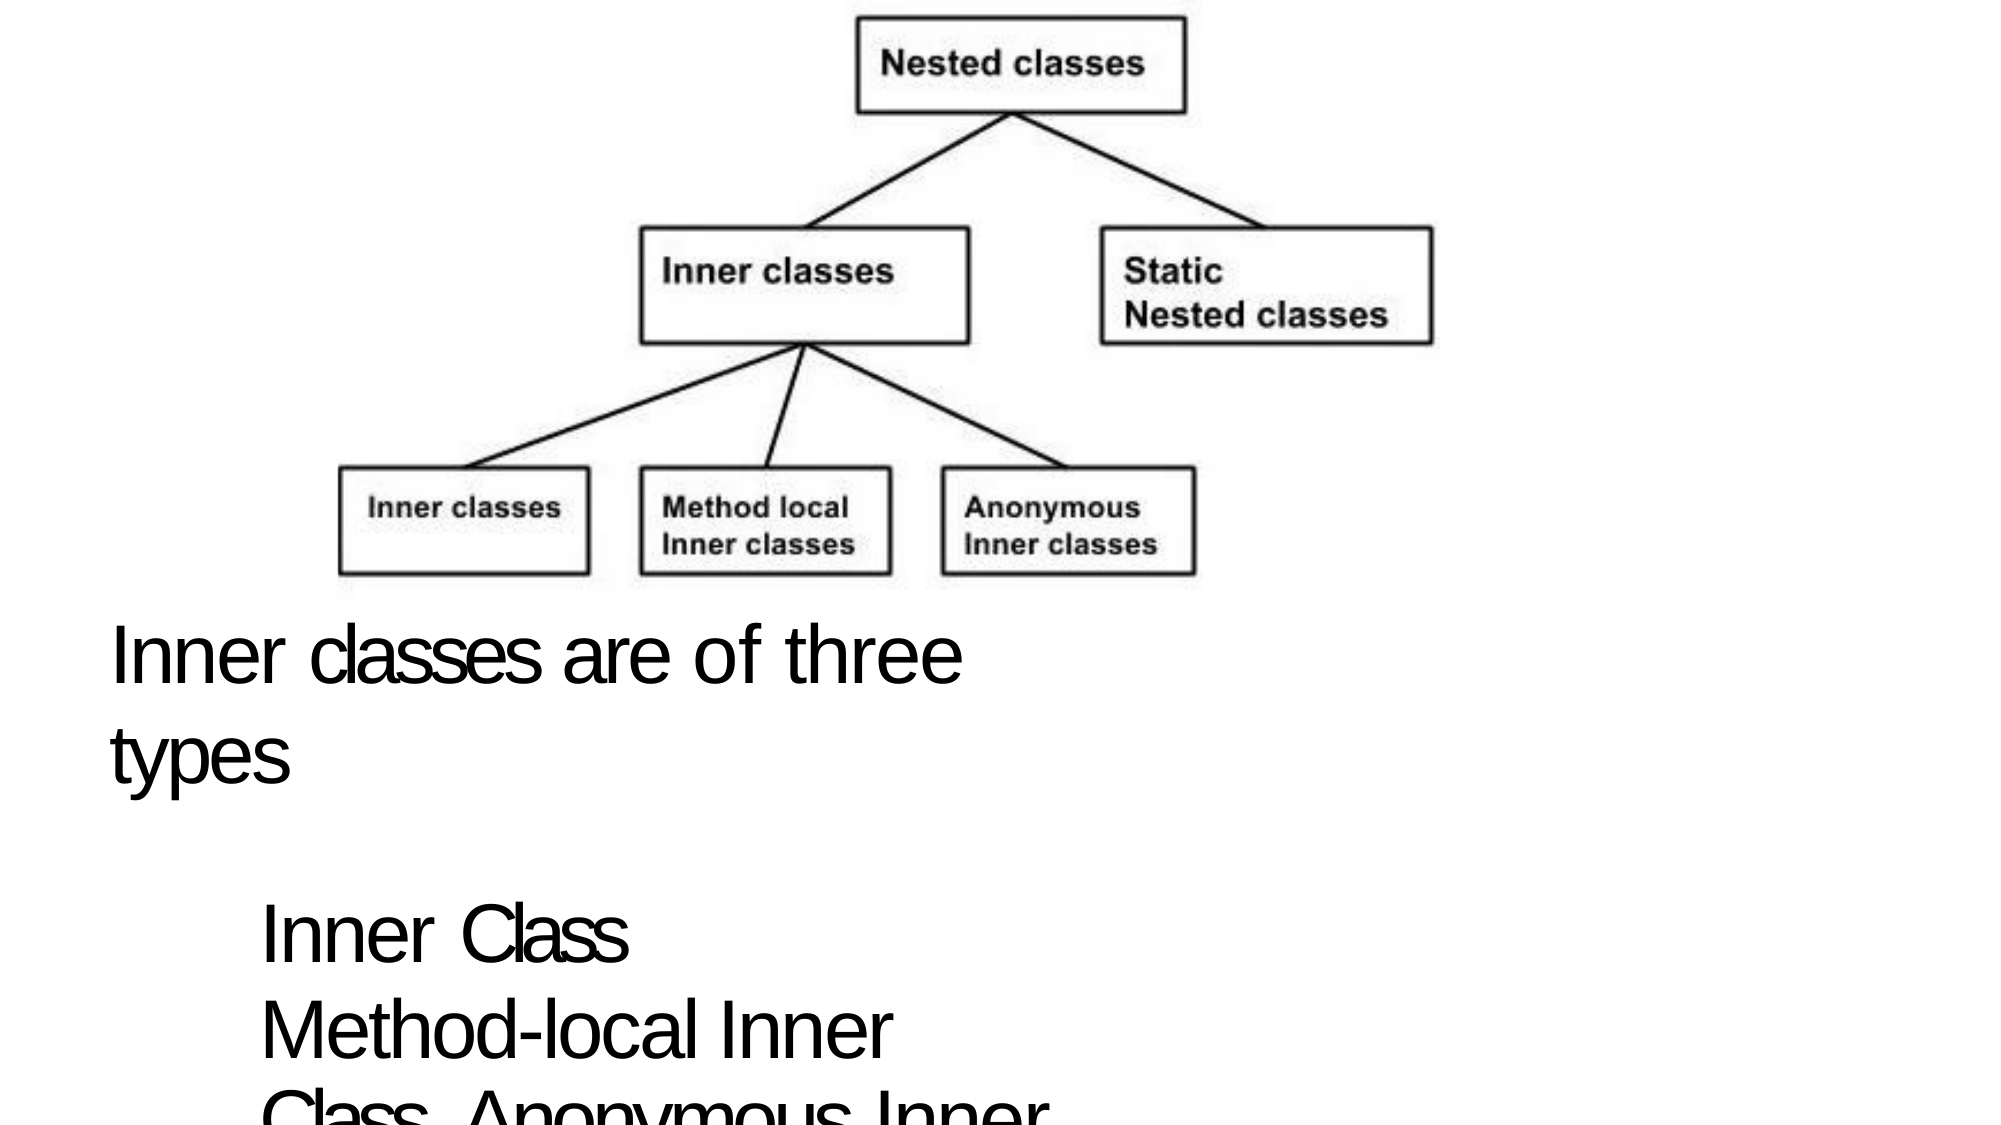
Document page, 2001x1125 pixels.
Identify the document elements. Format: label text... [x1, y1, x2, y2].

text_box Inner classes are of three types Inner Class Method-local Inner Class Anonymous Inner Class [107, 598, 1151, 1125]
text_box [337, 0, 1440, 608]
